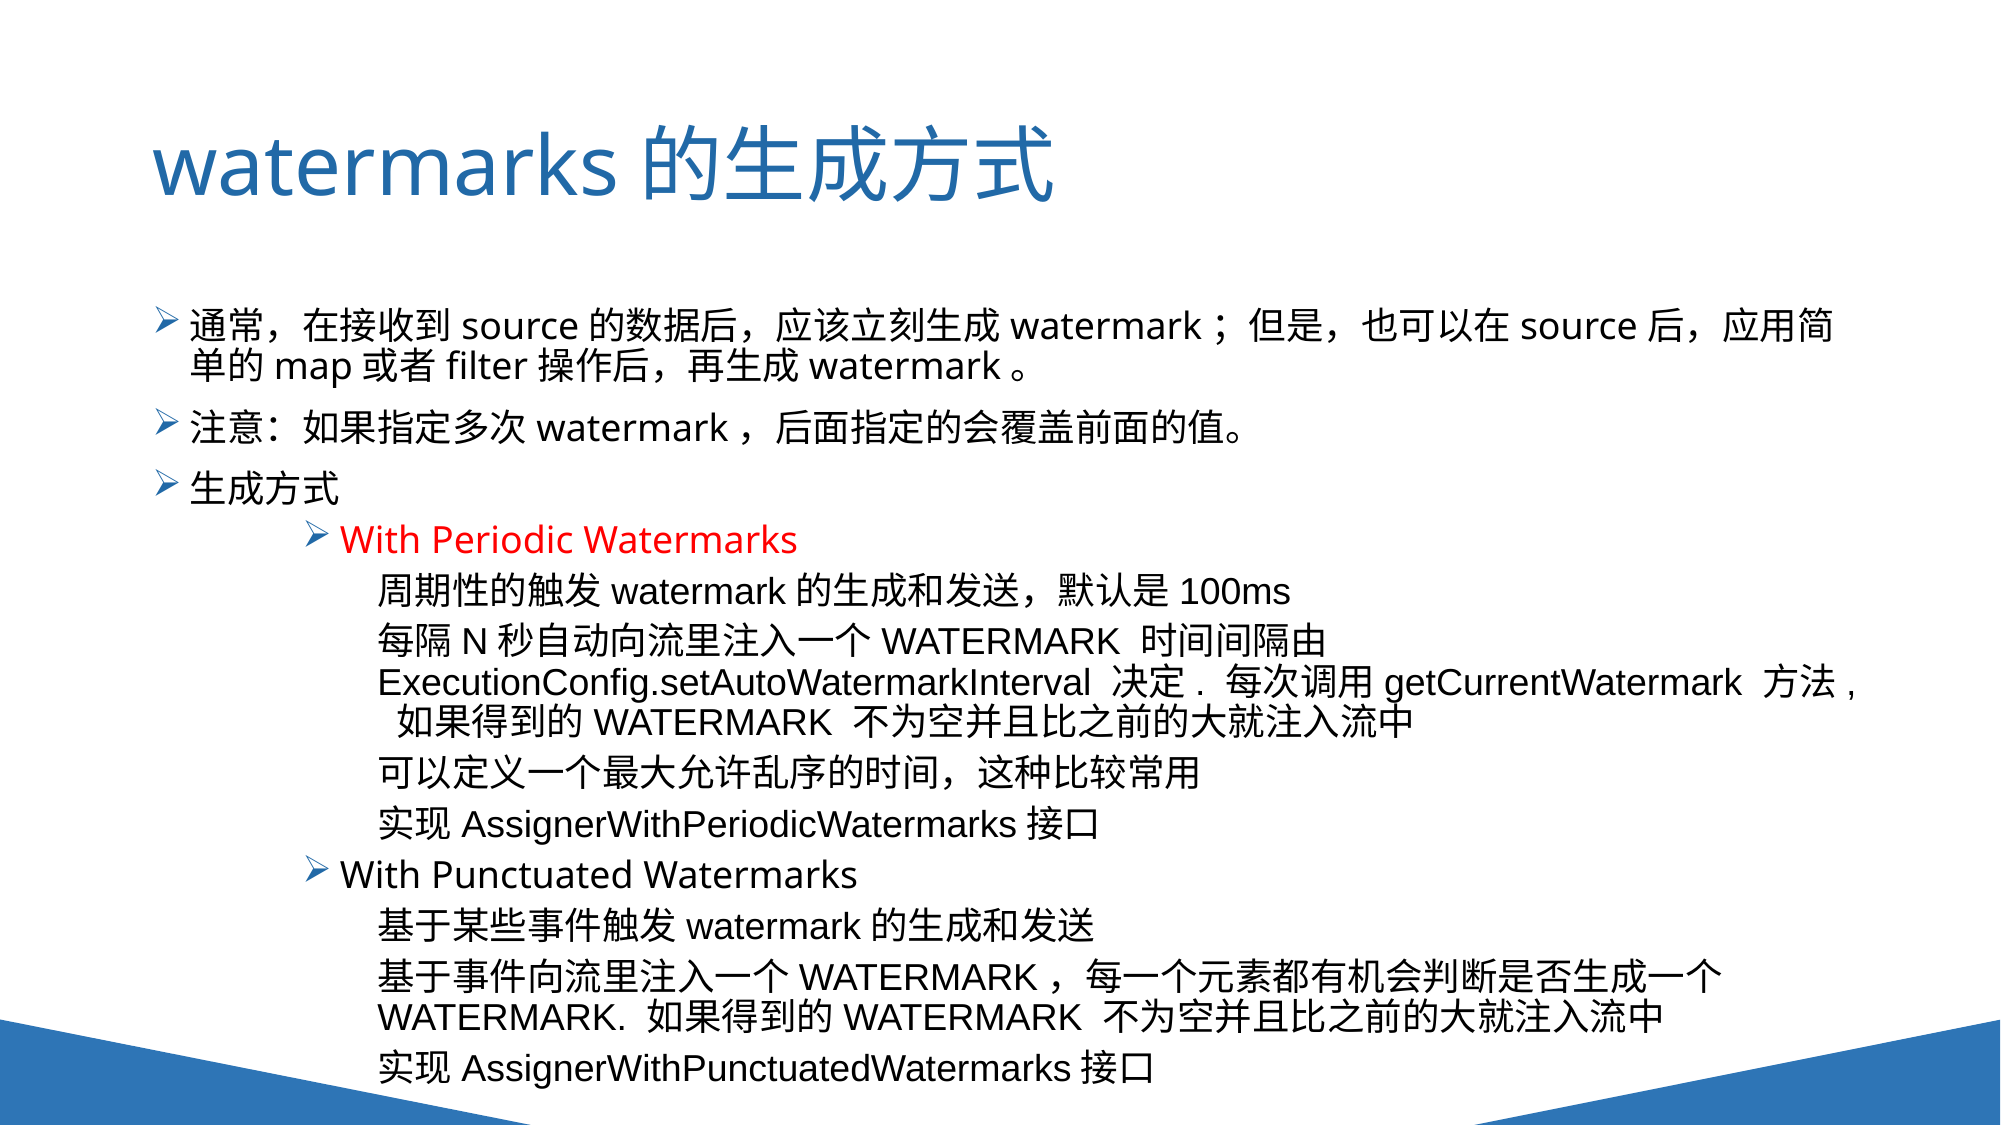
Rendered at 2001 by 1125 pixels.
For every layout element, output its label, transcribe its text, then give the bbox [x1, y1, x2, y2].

list 通常，在接收到source的数据后，应该立刻生成watermark；但是，也可以在source后，应用简单的map或者filter操作后，再生成watermark。 注意：如果指定多次watermark，后面指定的会覆盖前面的值。 生成方式 With Periodic Watermarks 周期性的触发watermark的生成和发送，默认是100ms 每隔N秒自动向流里注入一个WATERMARK 时间间隔由ExecutionConfig.setAutoWatermarkInterval 决定. 每次调用getCurrentWatermark 方法, 如果得到的WATERMARK 不为空并且比之前的大就注入流中 可以定义一个最大允许乱序的时间，这种比较常用 实现AssignerWithPeriodicWatermarks接口 With Punctuated Watermarks 基于某些事件触发watermark的生成和发送 基于事件向流里注入一个WATERMARK，每一个元素都有机会判断是否生成一个WATERMARK. 如果得到的WATERMARK 不为空并且比之前的大就注入流中 实现AssignerWithPunctuatedWatermarks接口 [137, 299, 1863, 1014]
title watermarks的生成方式 [137, 59, 1863, 278]
